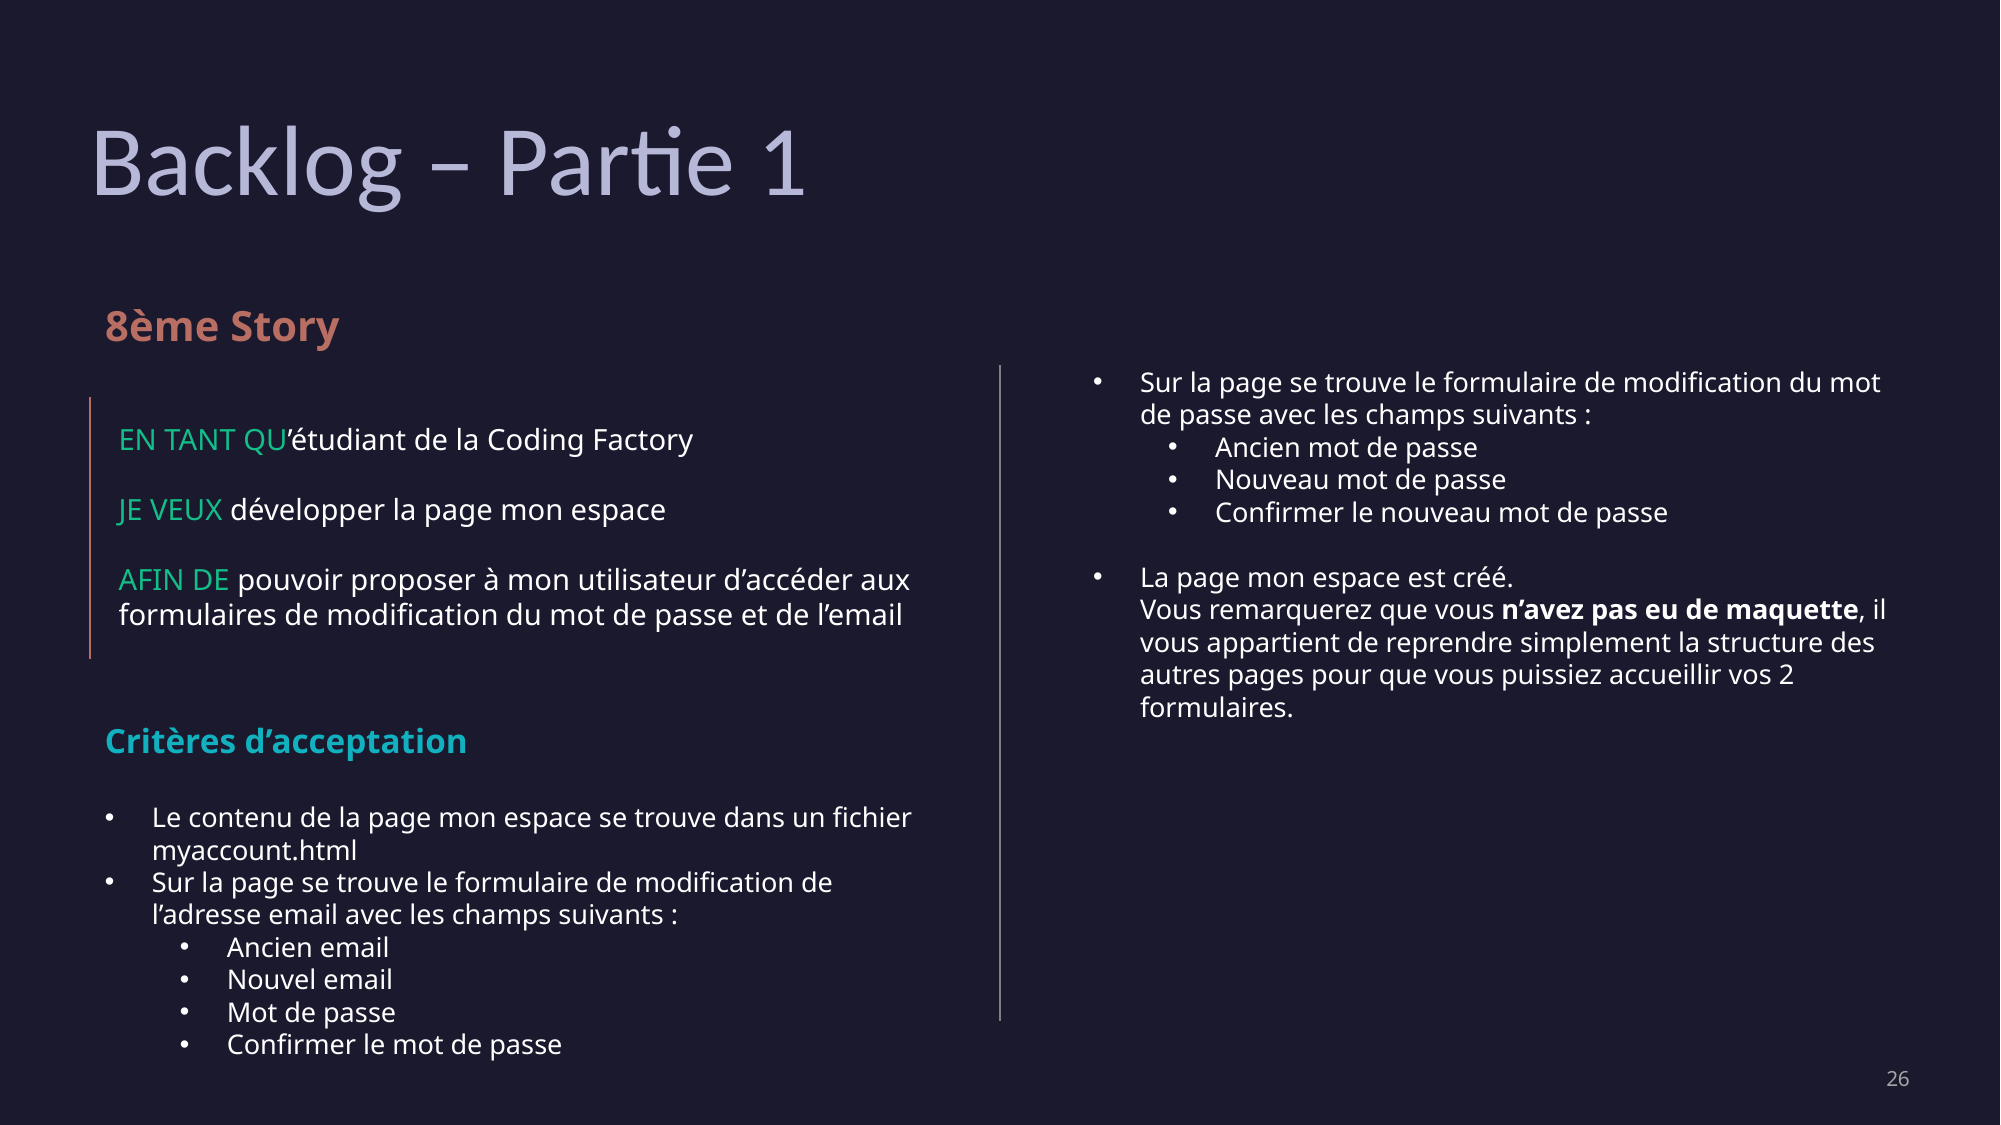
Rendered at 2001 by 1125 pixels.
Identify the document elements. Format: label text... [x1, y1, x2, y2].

text_box Sur la page se trouve le formulaire de modification du mot de passe avec les champs suivants : Ancien mot de passe Nouveau mot de passe Confirmer le nouveau mot de passe La page mon espace est créé. Vous remarquerez que vous n’avez pas eu de maquette, il vous appartient de reprendre simplement la structure des autres pages pour que vous puissiez accueillir vos 2 formulaires. [1078, 357, 1929, 763]
slide_number ‹#› [1632, 1067, 1910, 1093]
title Backlog – Partie 1 [90, 109, 1566, 366]
text_box EN TANT QU’étudiant de la Coding Factory JE VEUX développer la page mon espace AFIN DE pouvoir proposer à mon utilisateur d’accéder aux formulaires de modification du mot de passe et de l’email [103, 414, 941, 639]
text_box Critères d’acceptation Le contenu de la page mon espace se trouve dans un fichier myaccount.html Sur la page se trouve le formulaire de modification de l’adresse email avec les champs suivants : Ancien email Nouvel email Mot de passe Confirmer le mot de passe [89, 713, 950, 1125]
text_box 8ème Story [90, 292, 1052, 357]
